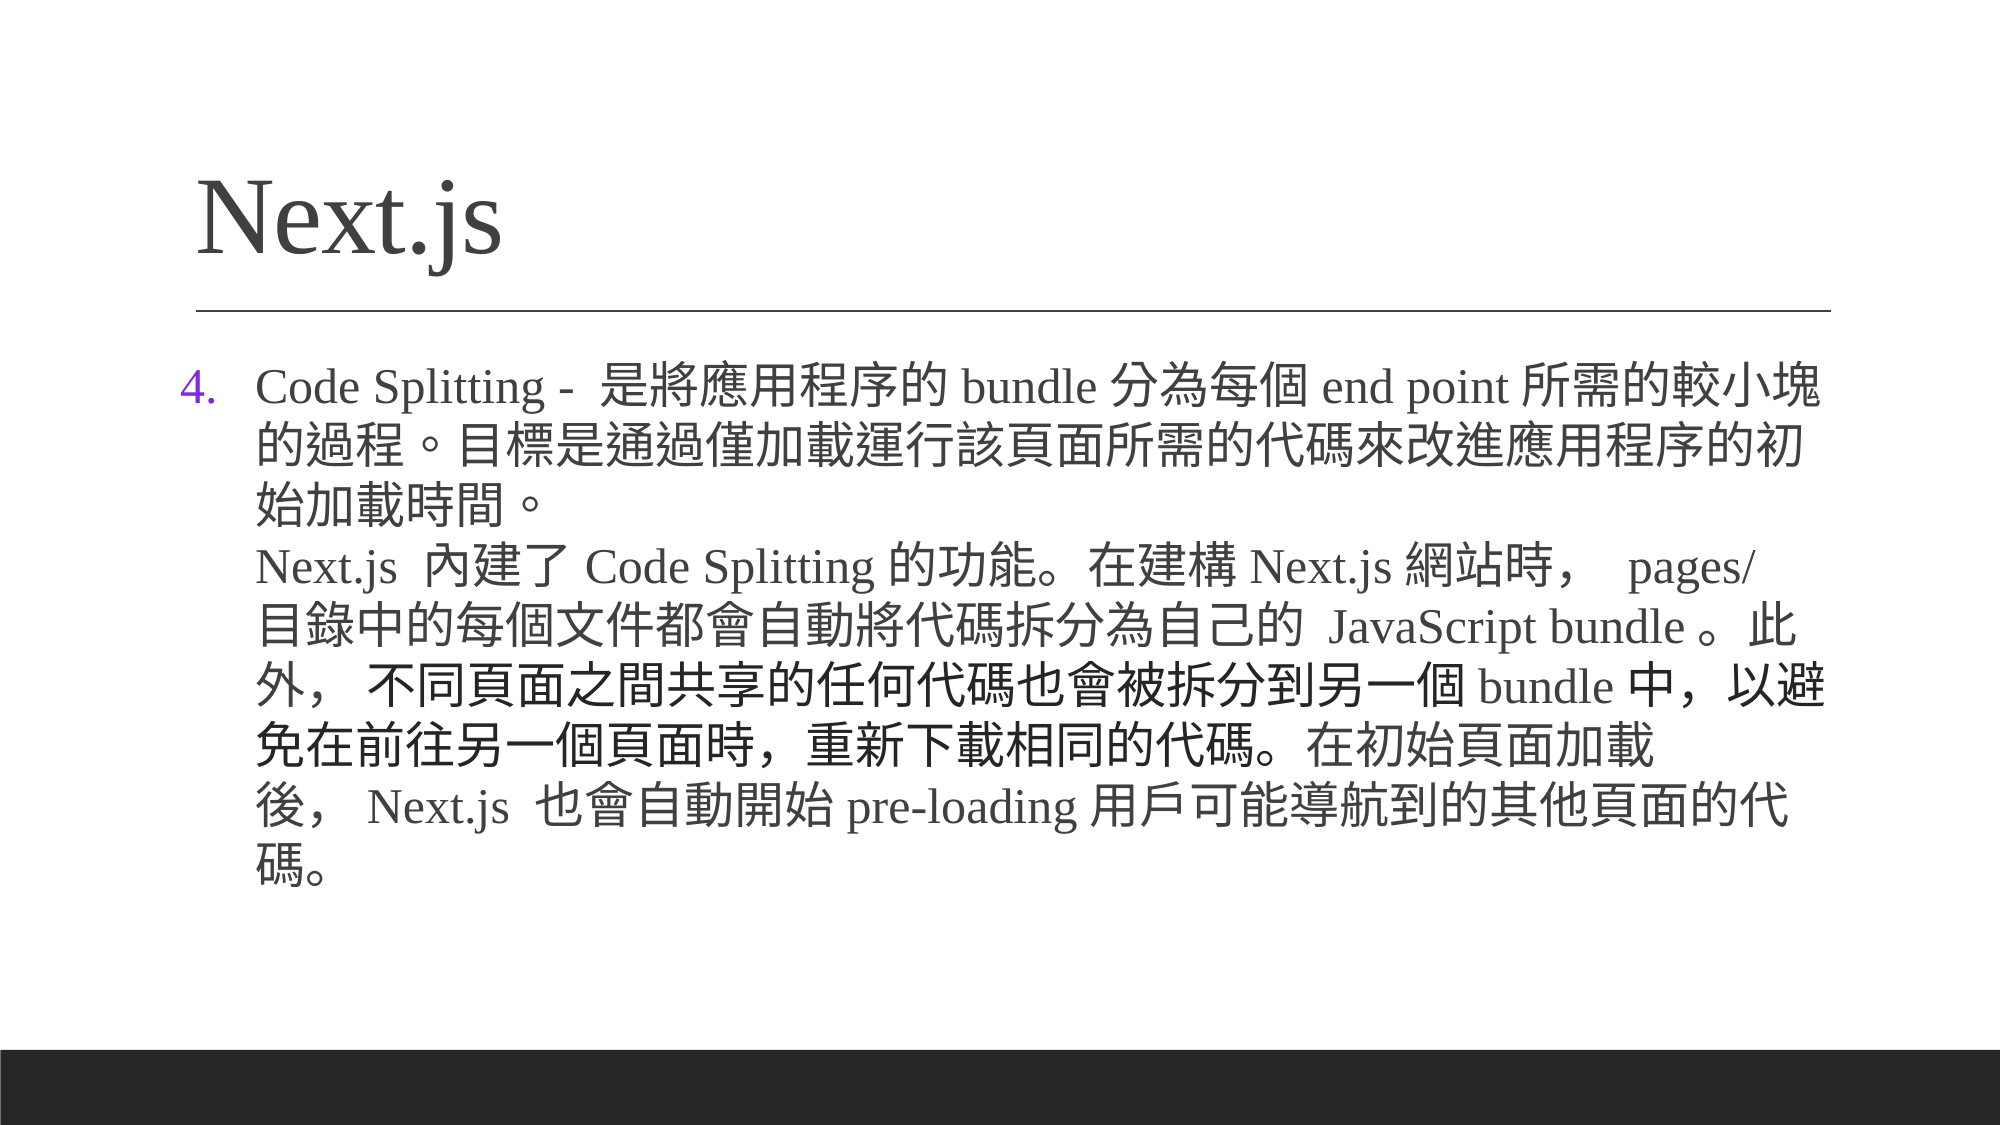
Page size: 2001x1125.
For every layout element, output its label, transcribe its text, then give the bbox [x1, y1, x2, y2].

title Next.js [180, 47, 1830, 285]
list Code Splitting - 是將應用程序的bundle分為每個end point所需的較小塊的過程。目標是通過僅加載運行該頁面所需的代碼來改進應用程序的初始加載時間。 Next.js 內建了Code Splitting的功能。在建構Next.js網站時， pages/ 目錄中的每個文件都會自動將代碼拆分為自己的 JavaScript bundle。此外， 不同頁面之間共享的任何代碼也會被拆分到另一個bundle中，以避免在前往另一個頁面時，重新下載相同的代碼。在初始頁面加載後，Next.js 也會自動開始pre-loading用戶可能導航到的其他頁面的代碼。 [180, 345, 1830, 963]
